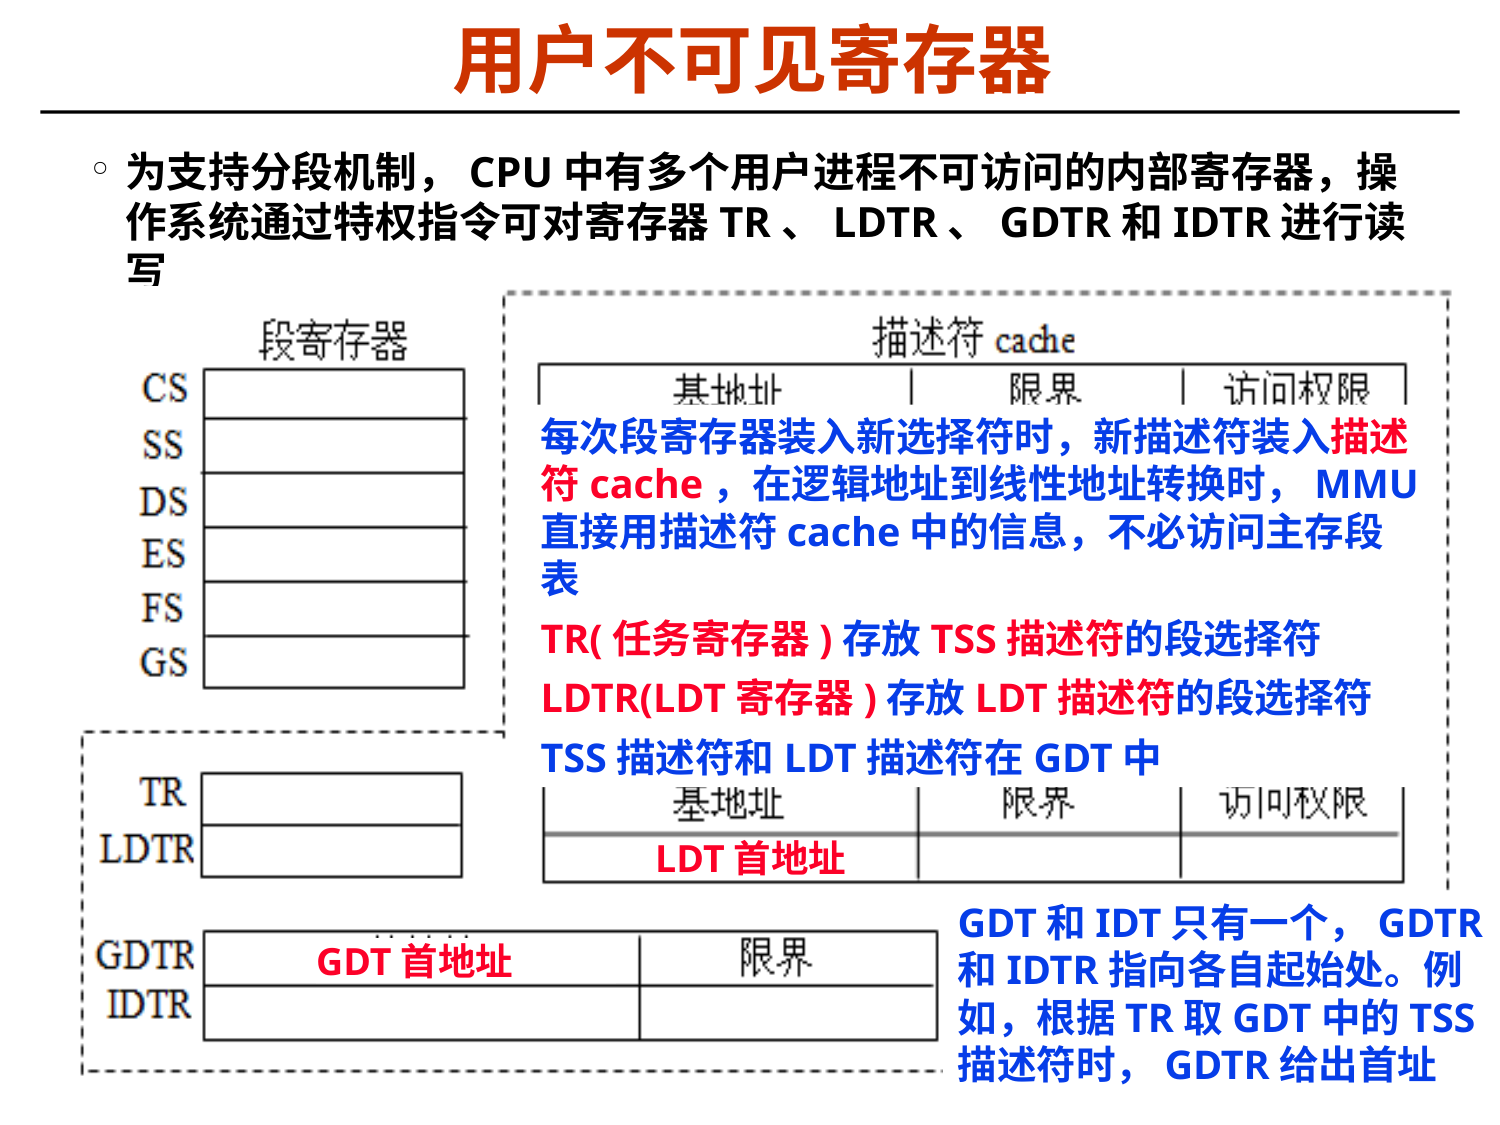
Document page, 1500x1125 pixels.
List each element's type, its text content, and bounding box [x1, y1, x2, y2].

title 用户不可见寄存器 [38, 20, 1485, 109]
text_box GDT和IDT只有一个，GDTR和IDTR指向各自起始处。例如，根据TR取GDT中的TSS描述符时，GDTR给出首址 [942, 890, 1500, 1095]
list 为支持分段机制，CPU中有多个用户进程不可访问的内部寄存器，操作系统通过特权指令可对寄存器TR、LDTR、GDTR和IDTR进行读写 [80, 140, 1445, 250]
picture [69, 286, 1459, 1082]
